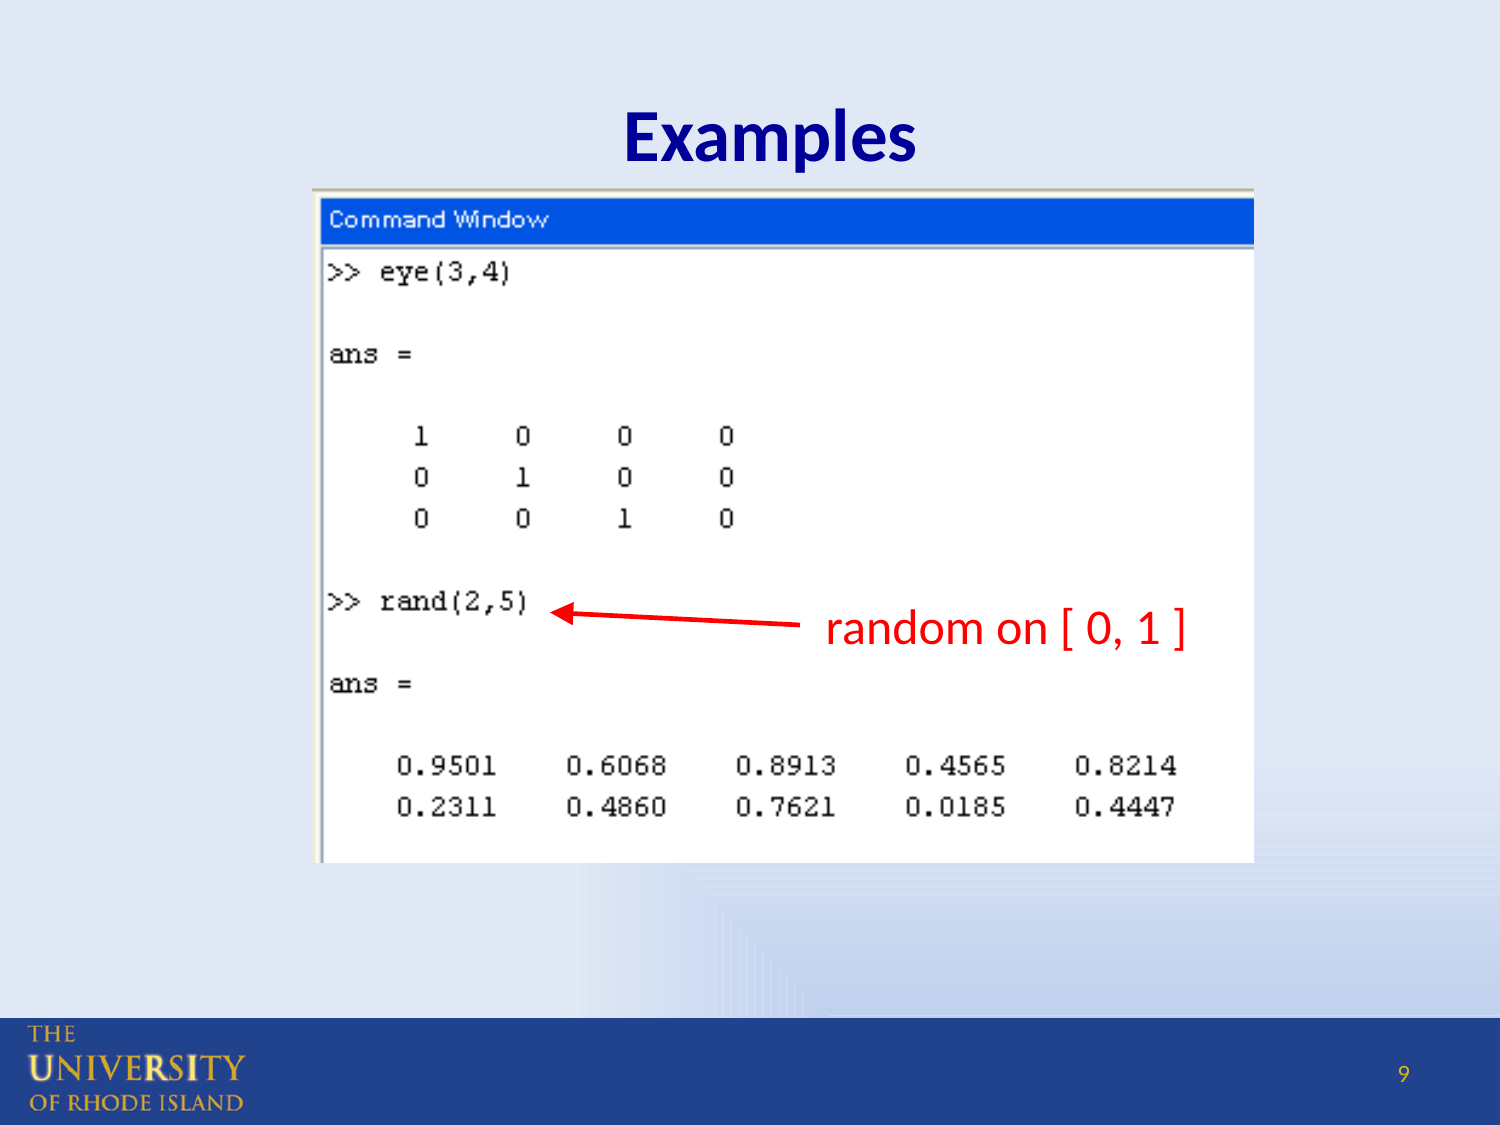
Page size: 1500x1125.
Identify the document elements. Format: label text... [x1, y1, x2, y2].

picture [0, 1018, 1500, 1125]
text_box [312, 187, 1254, 863]
title Examples [87, 37, 1438, 225]
